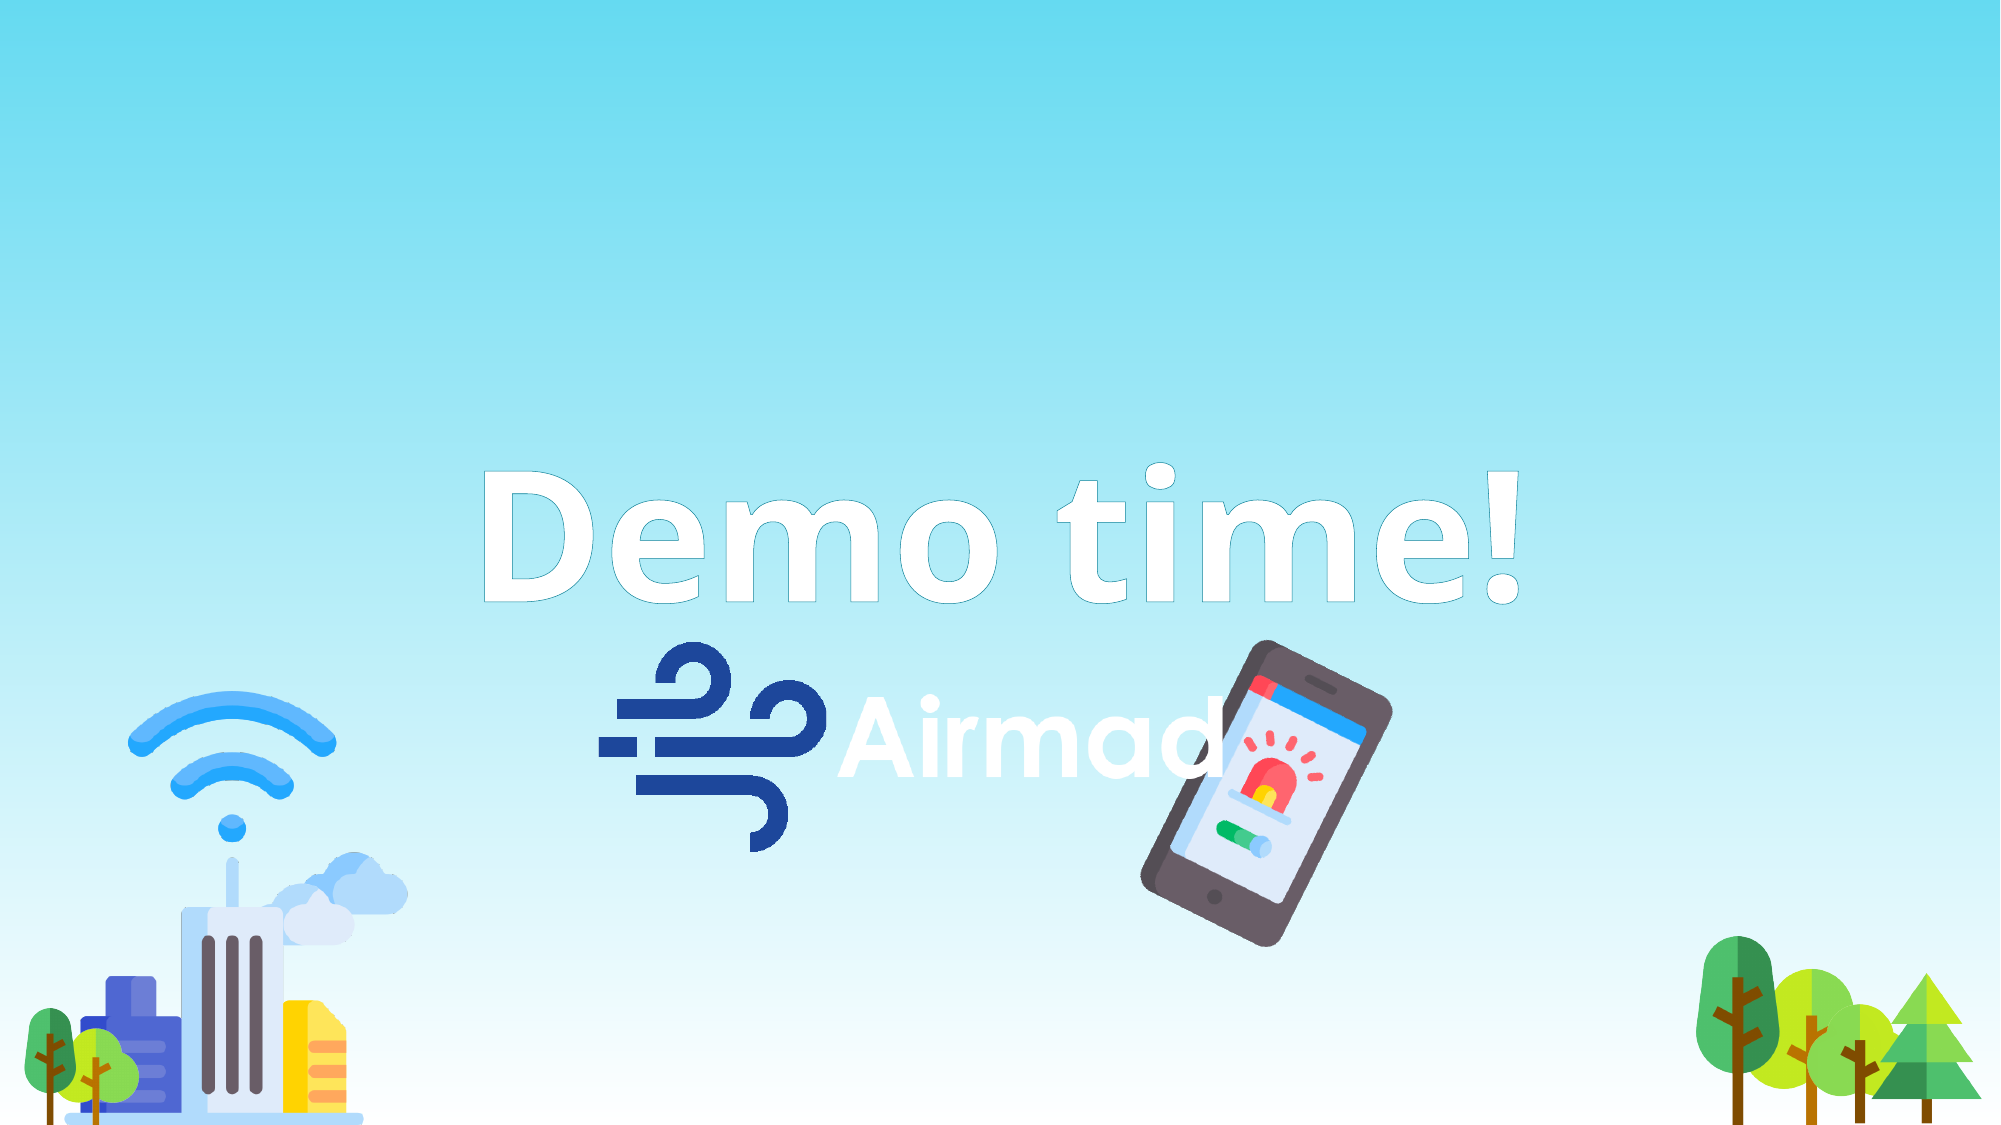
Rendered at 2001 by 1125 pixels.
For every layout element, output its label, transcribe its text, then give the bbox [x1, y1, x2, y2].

text_box [0, 0, 2000, 1125]
picture [1694, 936, 1982, 1125]
text_box Demo time! [188, 475, 1810, 650]
picture [18, 691, 453, 1125]
picture [590, 607, 1453, 980]
